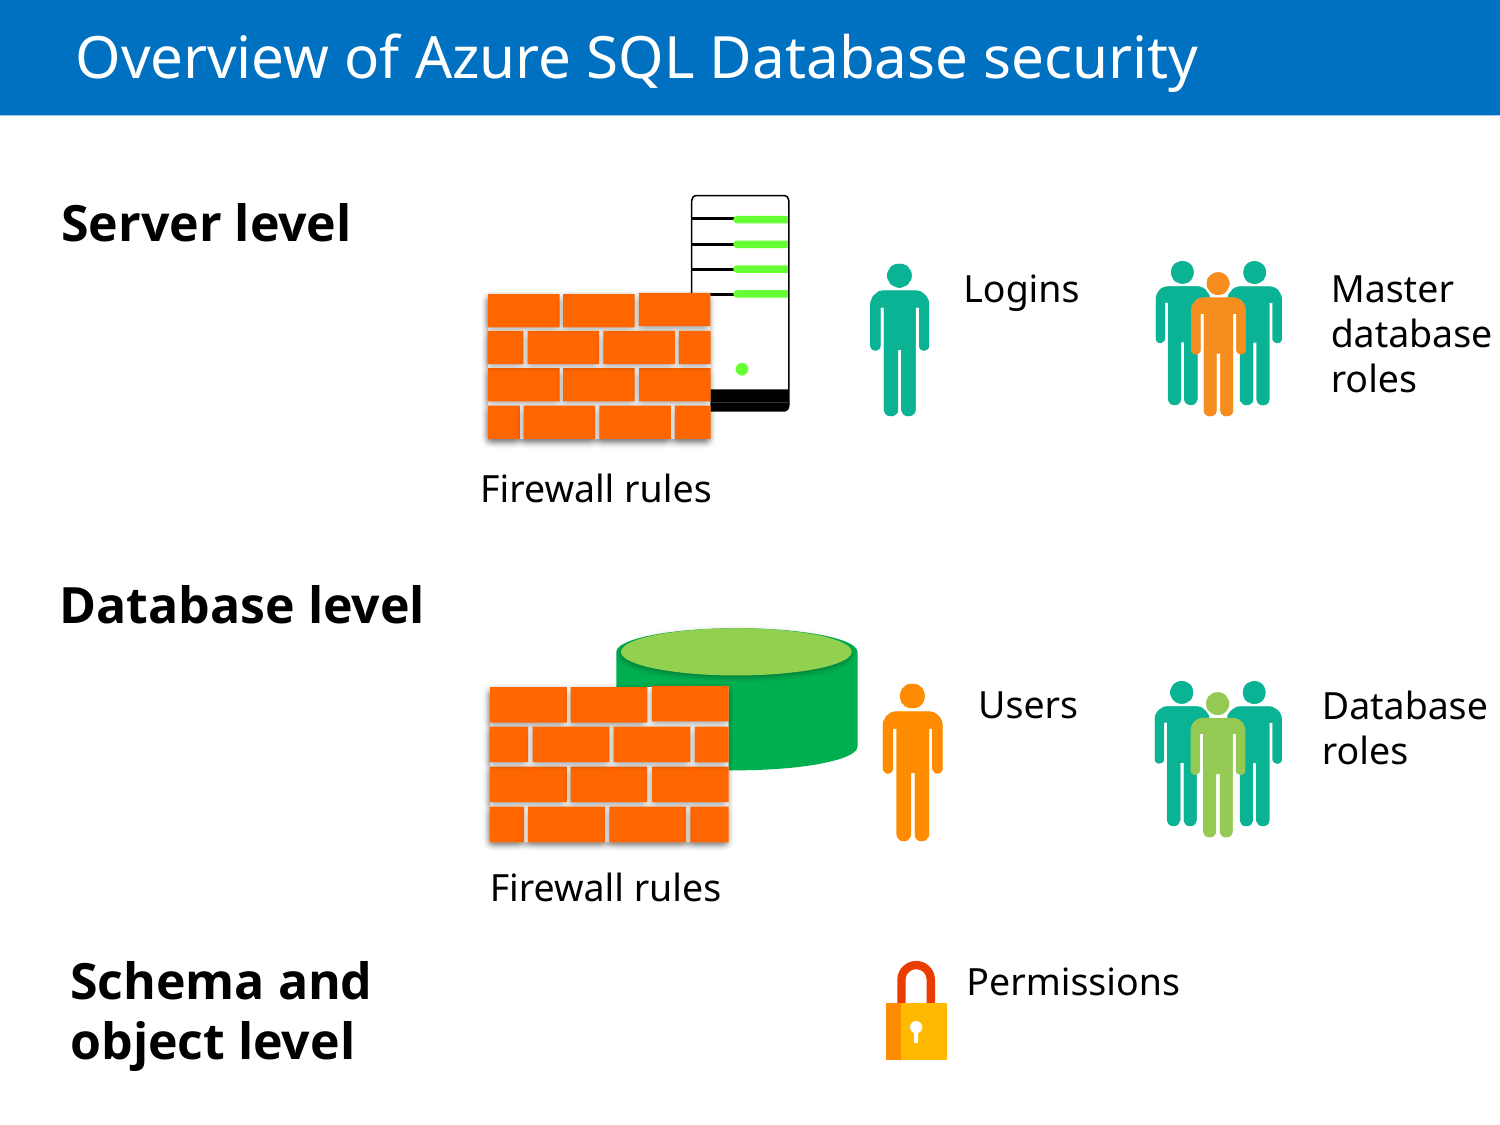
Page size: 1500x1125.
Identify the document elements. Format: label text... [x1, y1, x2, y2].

title Overview of Azure SQL Database security [75, 0, 1351, 122]
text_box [53, 171, 1500, 1120]
